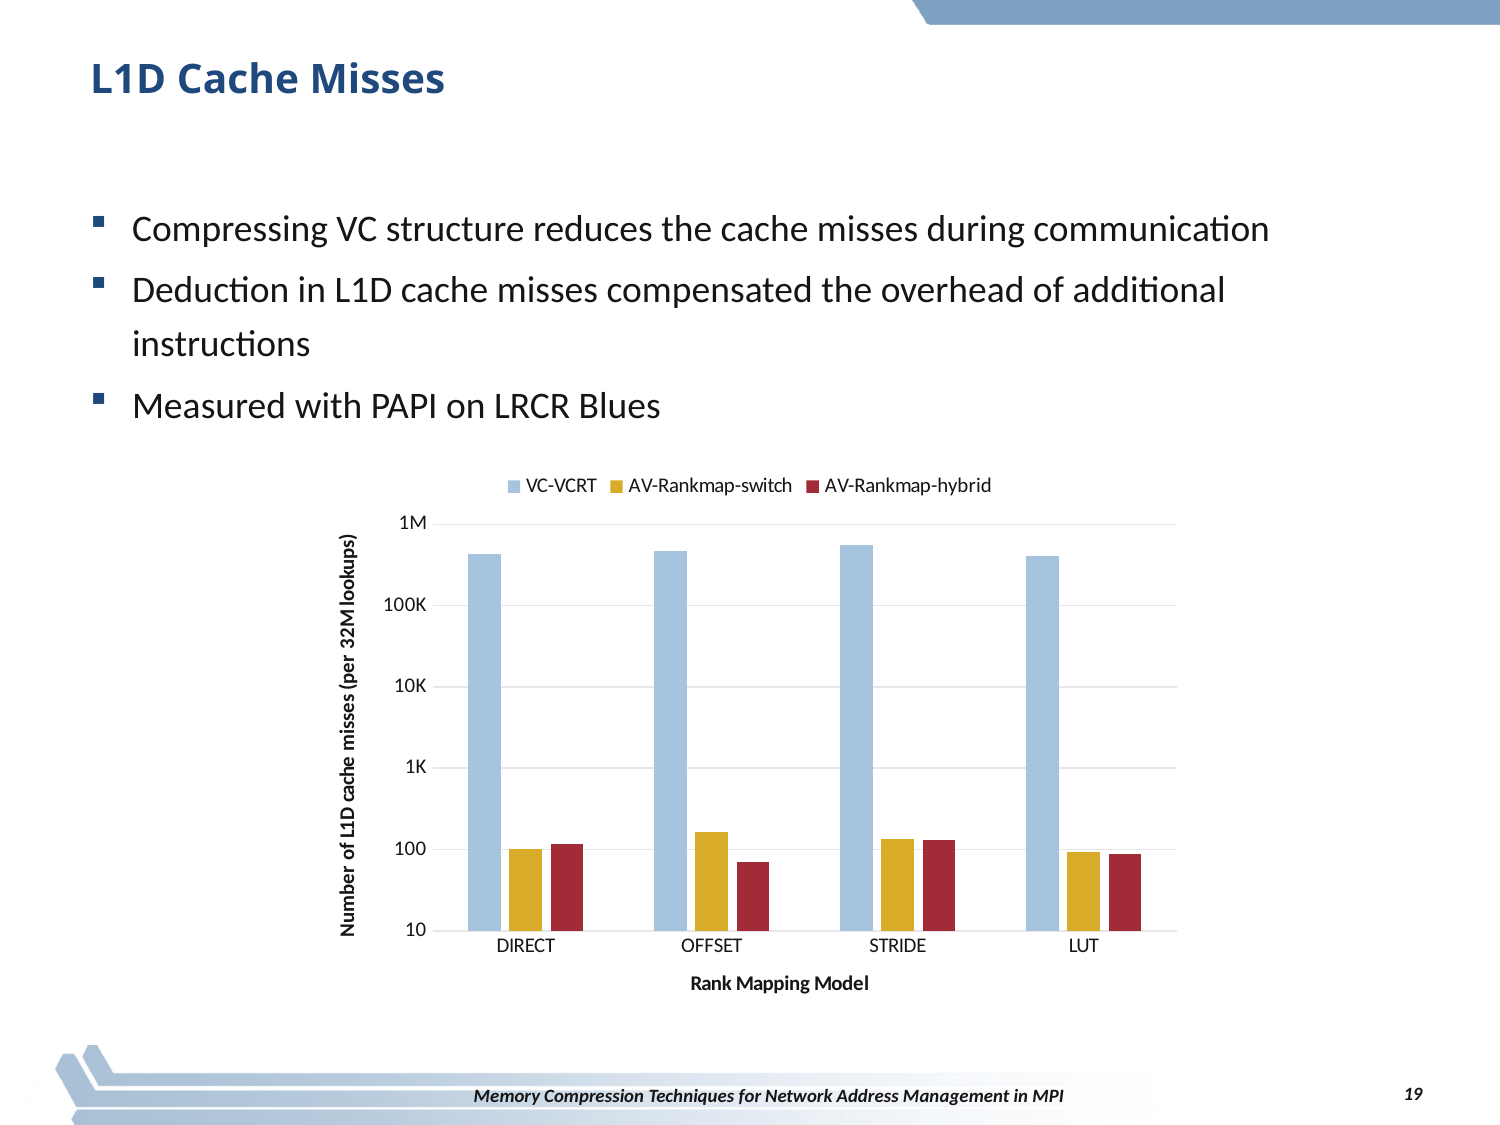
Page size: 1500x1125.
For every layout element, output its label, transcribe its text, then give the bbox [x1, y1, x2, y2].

title L1D Cache Misses [74, 44, 1426, 176]
chart [305, 459, 1195, 1027]
picture [0, 0, 1500, 26]
slide_number 19 [1275, 1072, 1438, 1113]
list Compressing VC structure reduces the cache misses during communication Deduction in L1D cache misses compensated the overhead of additional instructions Measured with PAPI on LRCR Blues [74, 187, 1426, 485]
picture [0, 1037, 1500, 1125]
footer Memory Compression Techniques for Network Address Management in MPI [324, 1074, 1213, 1116]
